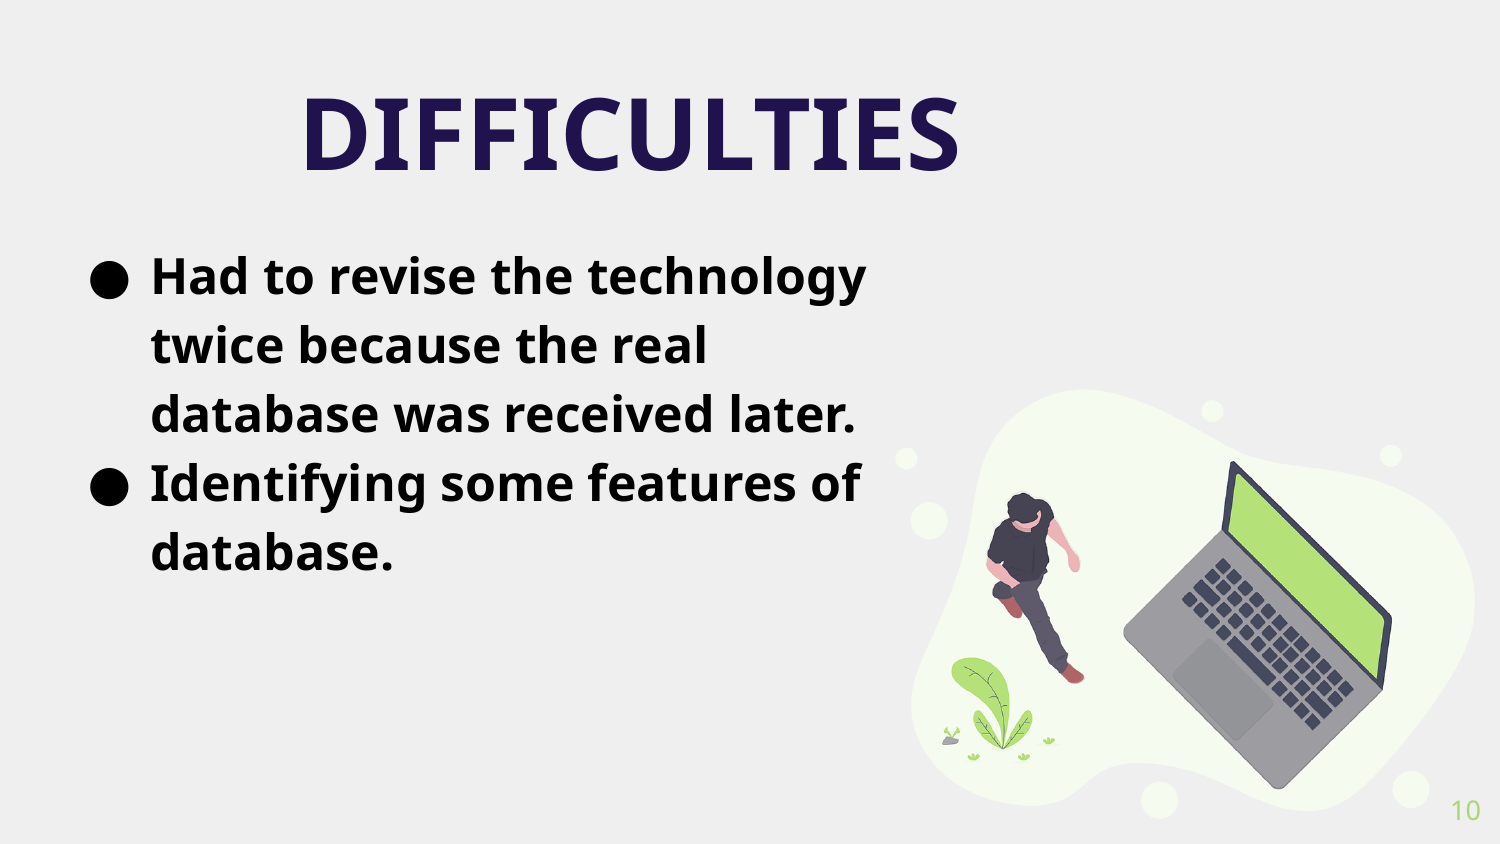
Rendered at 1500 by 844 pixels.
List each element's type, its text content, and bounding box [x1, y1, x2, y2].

picture [895, 389, 1475, 819]
list Had to revise the technology twice because the real database was received later. Identifying some features of database. [75, 235, 936, 690]
slide_number 10 [1391, 779, 1482, 844]
title DIFFICULTIES [298, 49, 1333, 191]
